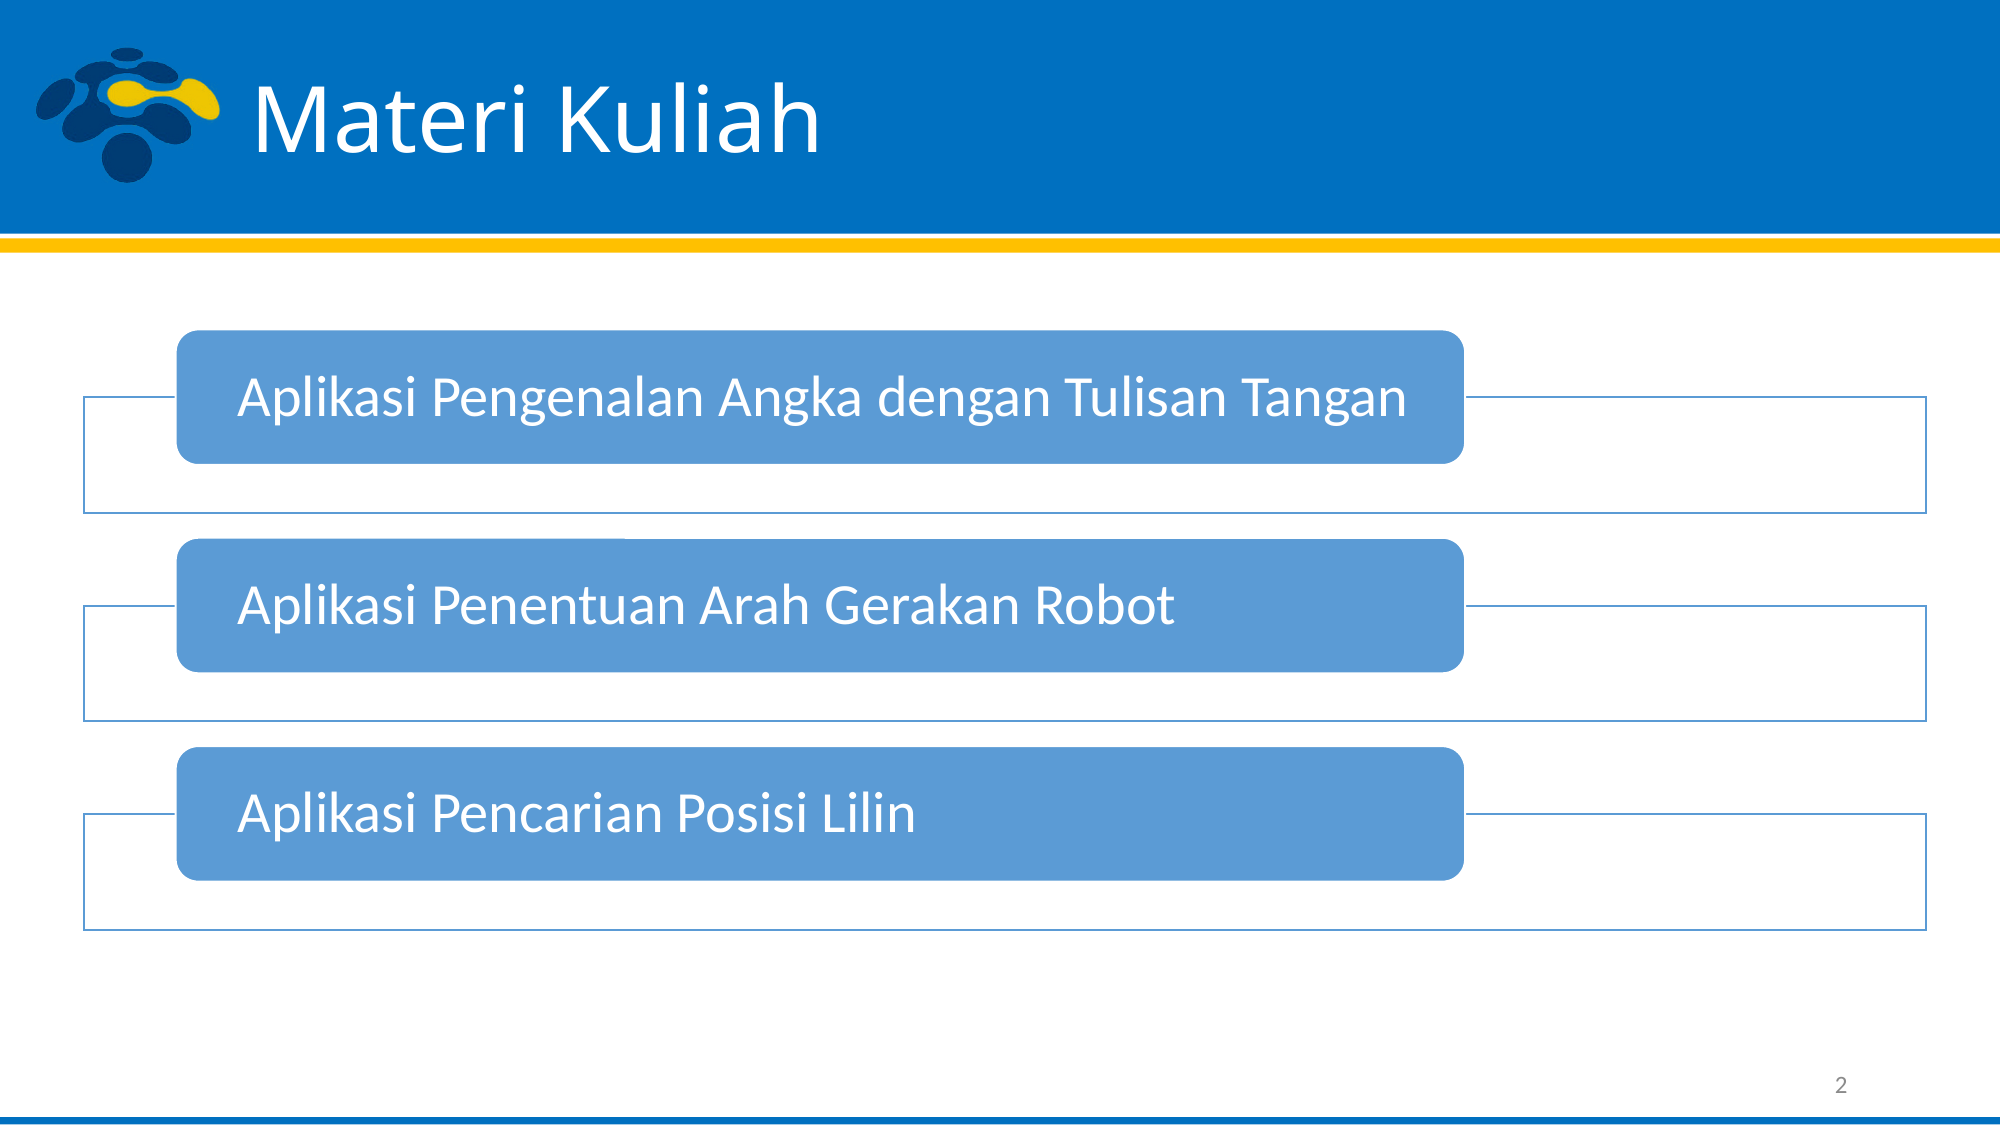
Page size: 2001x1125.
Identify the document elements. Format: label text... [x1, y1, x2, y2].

title Materi Kuliah [235, 26, 1926, 219]
picture [32, 42, 222, 187]
slide_number 2 [1412, 1053, 1863, 1114]
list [83, 272, 1926, 987]
